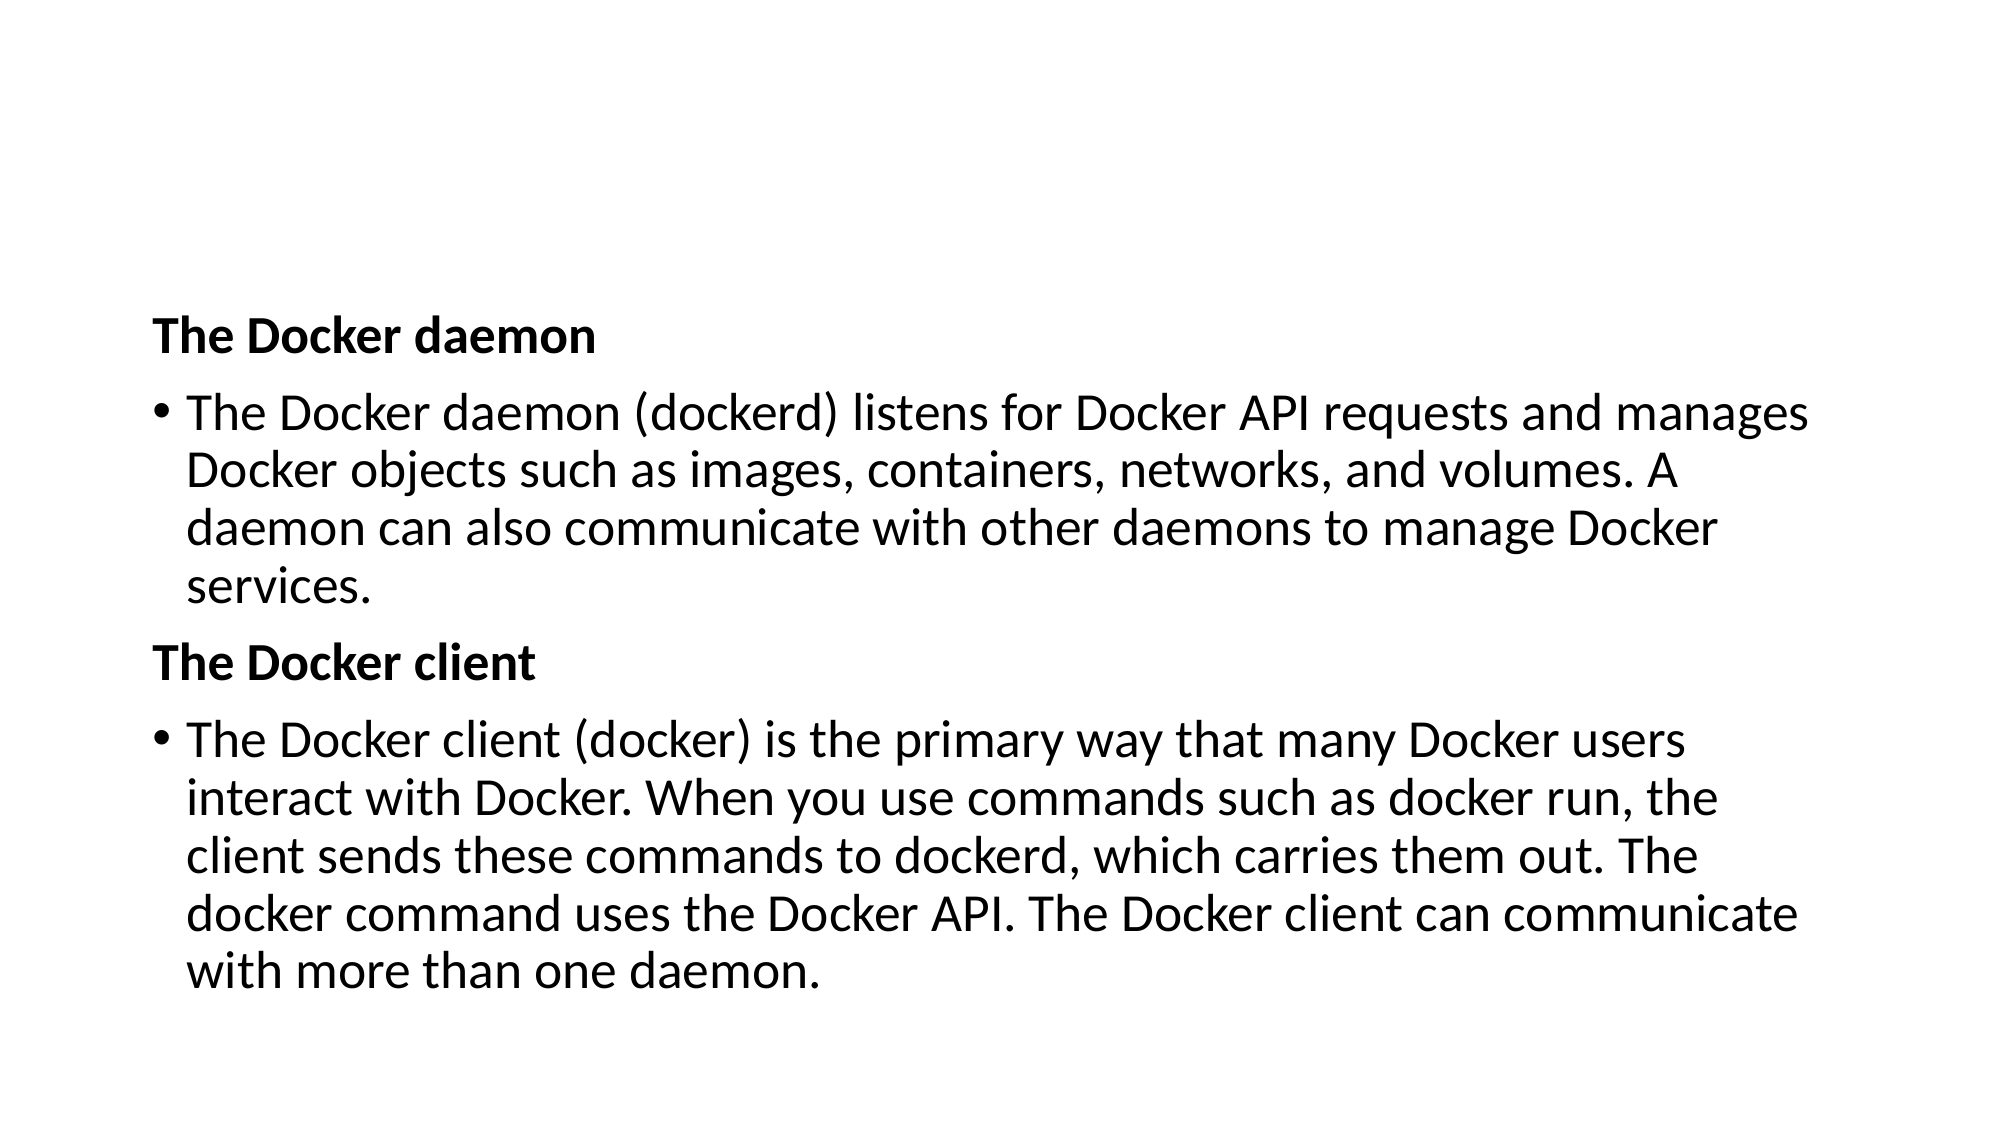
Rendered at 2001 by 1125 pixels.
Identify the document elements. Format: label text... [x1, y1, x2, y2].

list The Docker daemon The Docker daemon (dockerd) listens for Docker API requests and manages Docker objects such as images, containers, networks, and volumes. A daemon can also communicate with other daemons to manage Docker services. The Docker client The Docker client (docker) is the primary way that many Docker users interact with Docker. When you use commands such as docker run, the client sends these commands to dockerd, which carries them out. The docker command uses the Docker API. The Docker client can communicate with more than one daemon. [137, 299, 1863, 1014]
